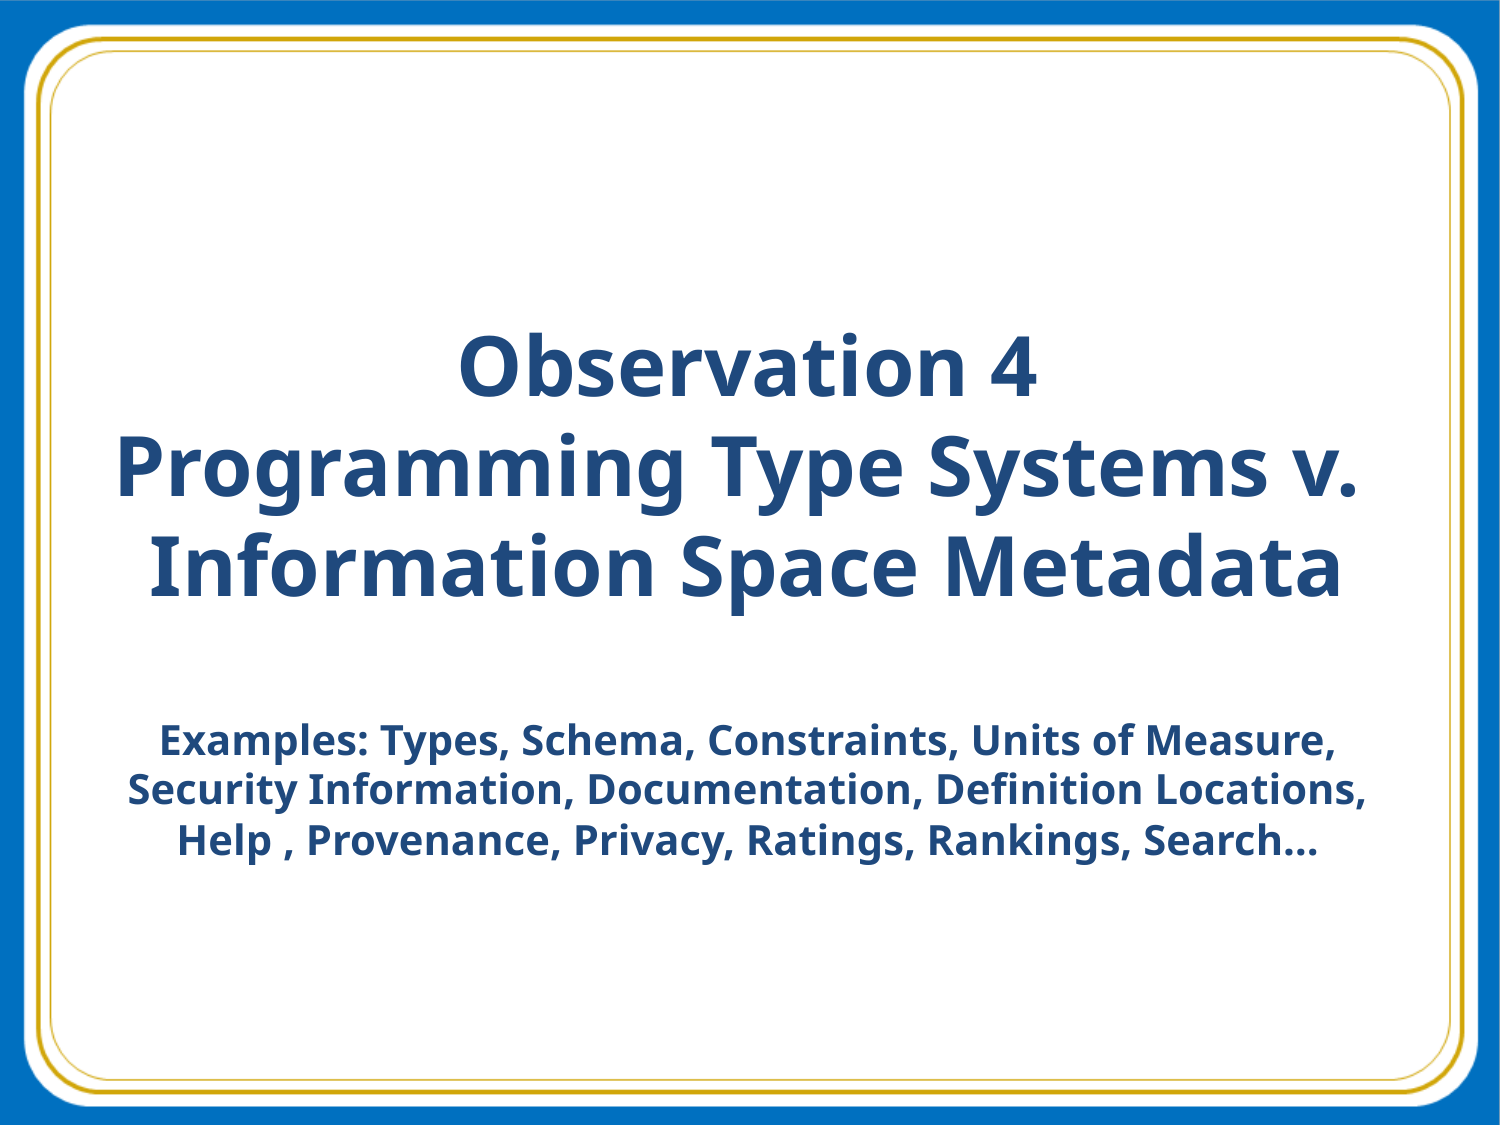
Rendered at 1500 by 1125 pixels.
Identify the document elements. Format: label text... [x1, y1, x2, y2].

title Observation 4 Programming Type Systems v. Information Space Metadata Examples: Types, Schema, Constraints, Units of Measure, Security Information, Documentation, Definition Locations, Help , Provenance, Privacy, Ratings, Rankings, Search… [60, 533, 1436, 643]
picture [0, 0, 1500, 1125]
